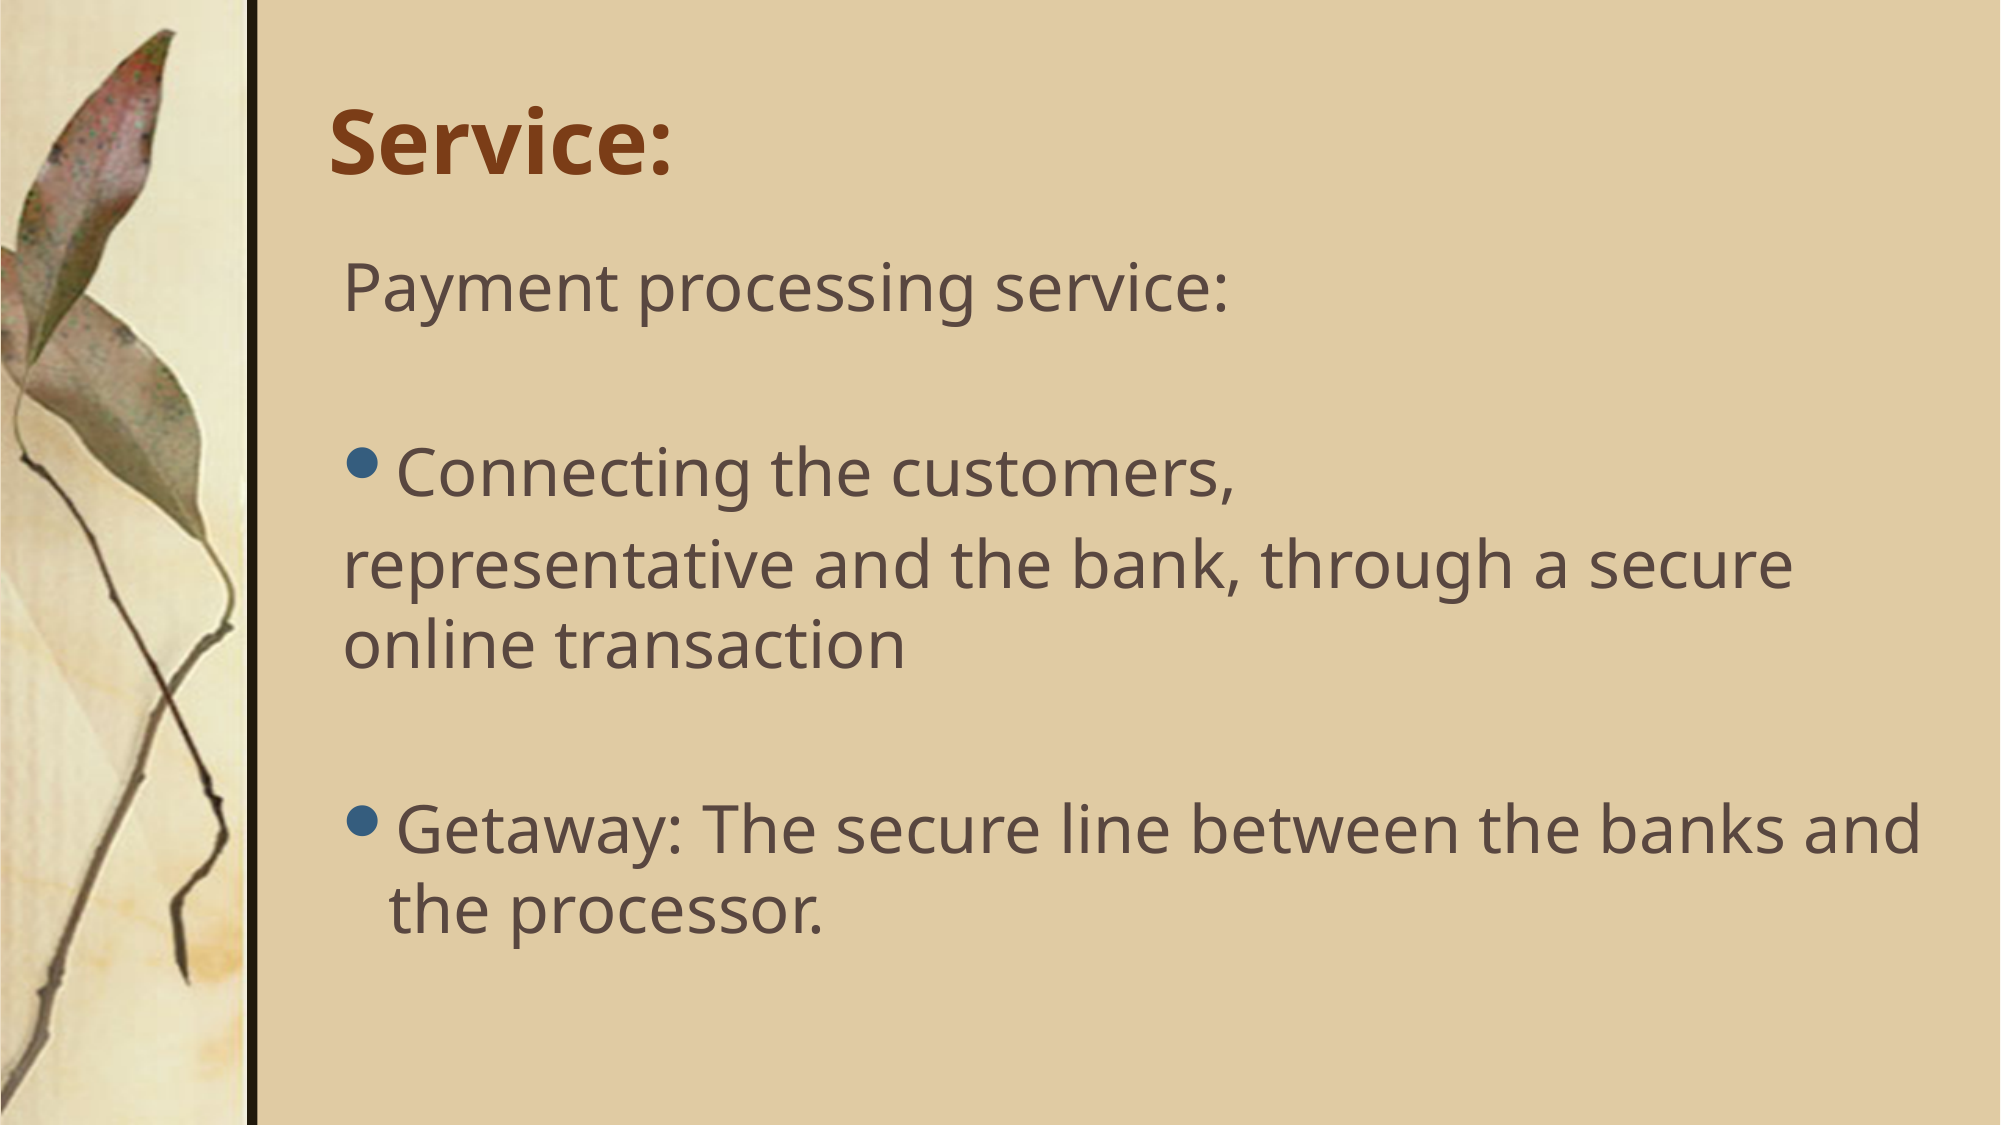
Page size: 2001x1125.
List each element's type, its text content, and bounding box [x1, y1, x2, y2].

title Service: [313, 45, 1954, 233]
picture [1, 0, 247, 1125]
list Payment processing service: Connecting the customers, representative and the bank, through a secure online transaction Getaway: The secure line between the banks and the processor. [313, 237, 1954, 1025]
